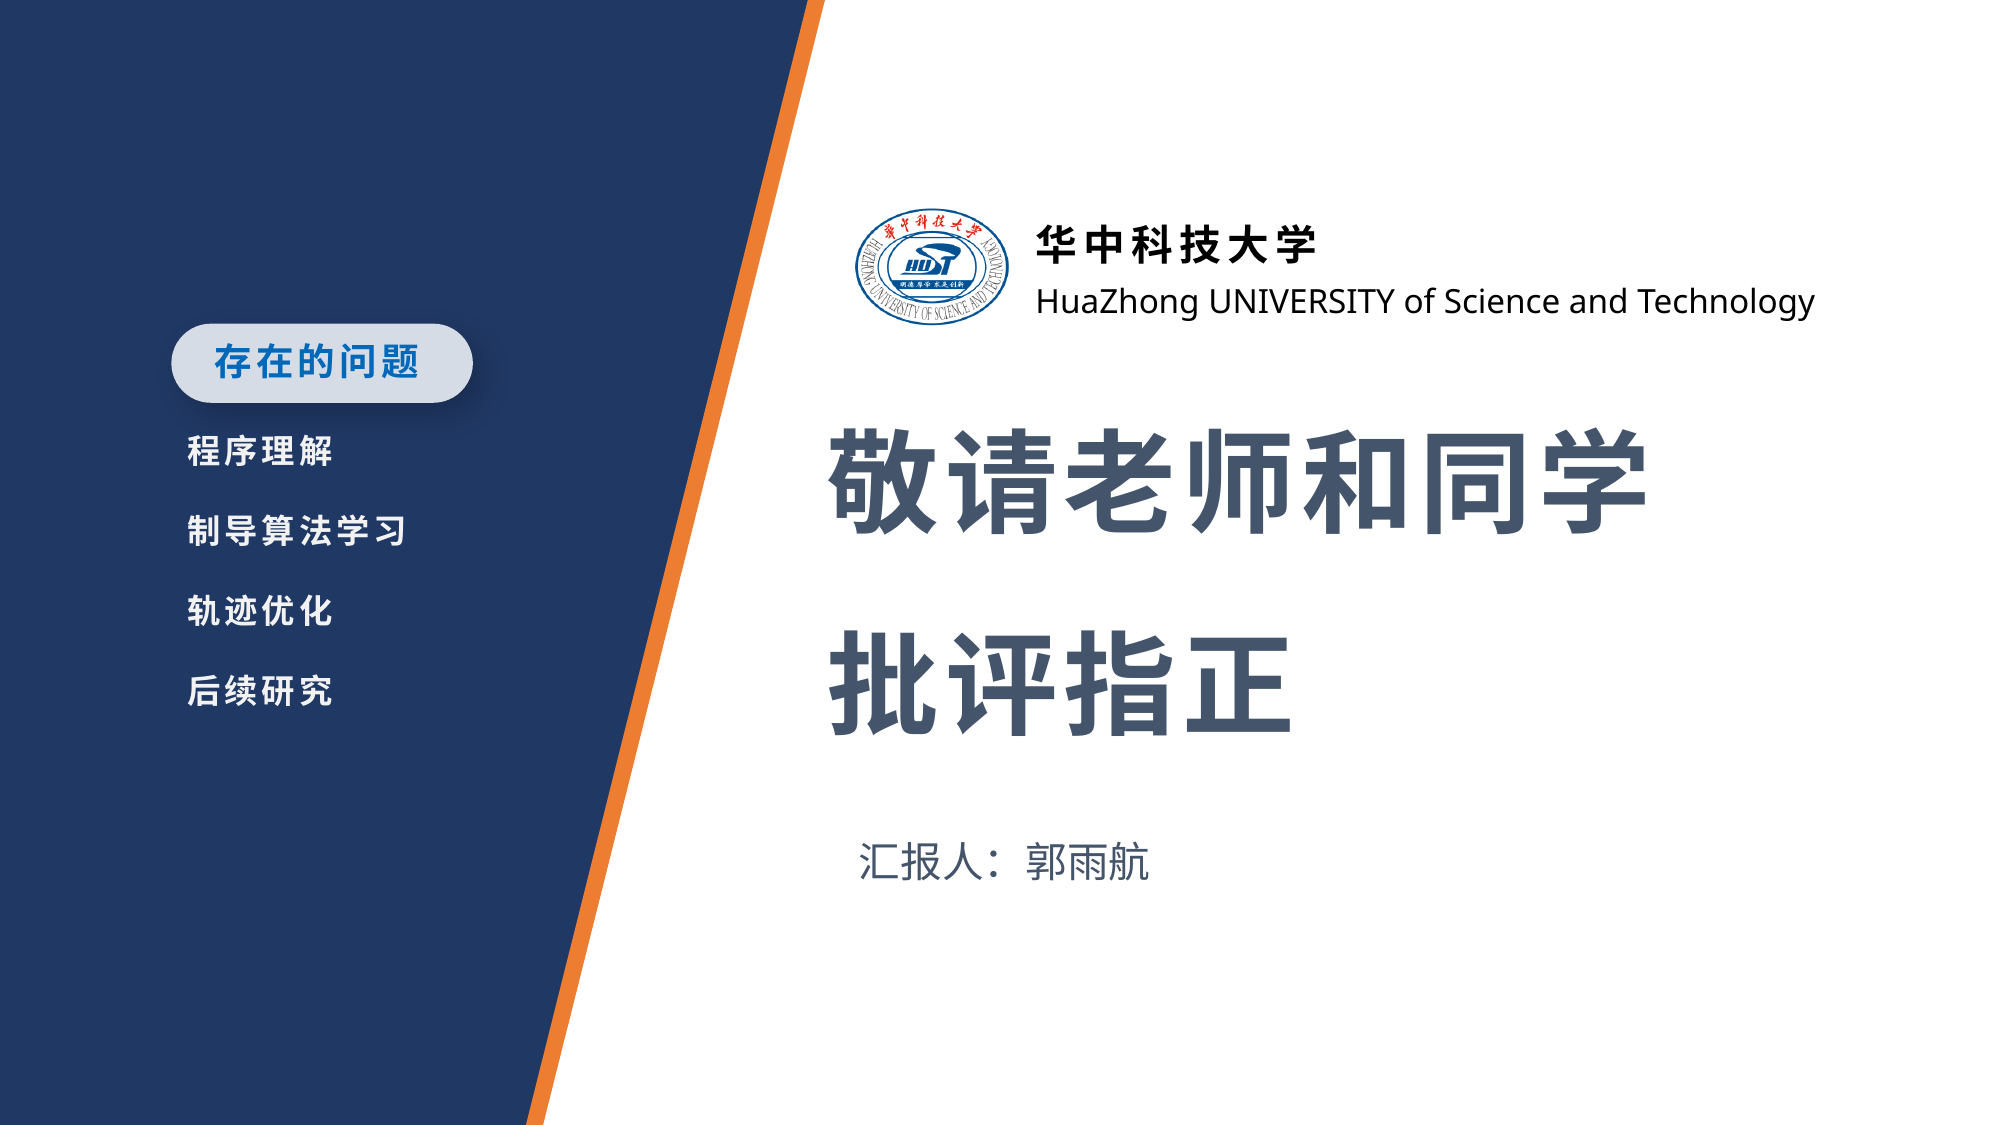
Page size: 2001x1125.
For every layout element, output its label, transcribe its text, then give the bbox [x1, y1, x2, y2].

text_box [0, 0, 528, 1125]
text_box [172, 324, 490, 759]
text_box 敬请老师和同学 批评指正 [820, 336, 1815, 757]
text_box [530, 0, 820, 1125]
picture [842, 194, 1021, 331]
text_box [1021, 211, 1889, 329]
text_box 汇报人：郭雨航 [843, 828, 1166, 894]
